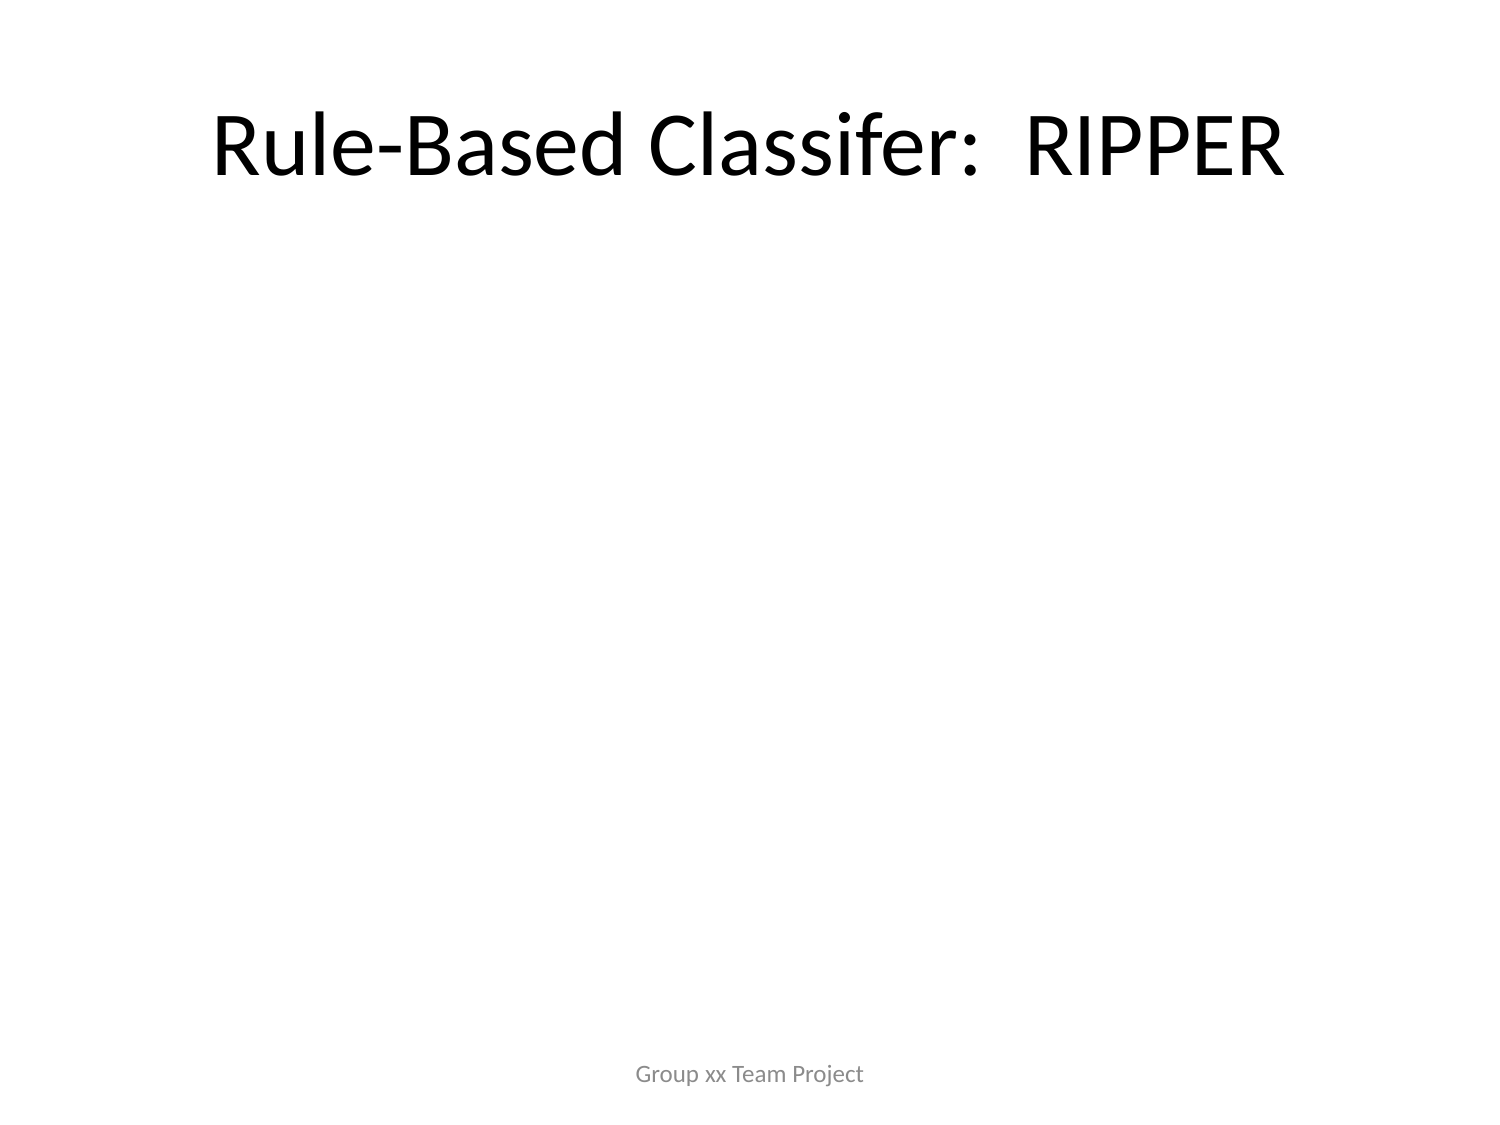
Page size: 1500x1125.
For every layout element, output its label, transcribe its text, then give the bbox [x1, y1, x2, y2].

footer Group xx Team Project [512, 1042, 988, 1103]
title Rule-Based Classifer: RIPPER [75, 45, 1425, 233]
